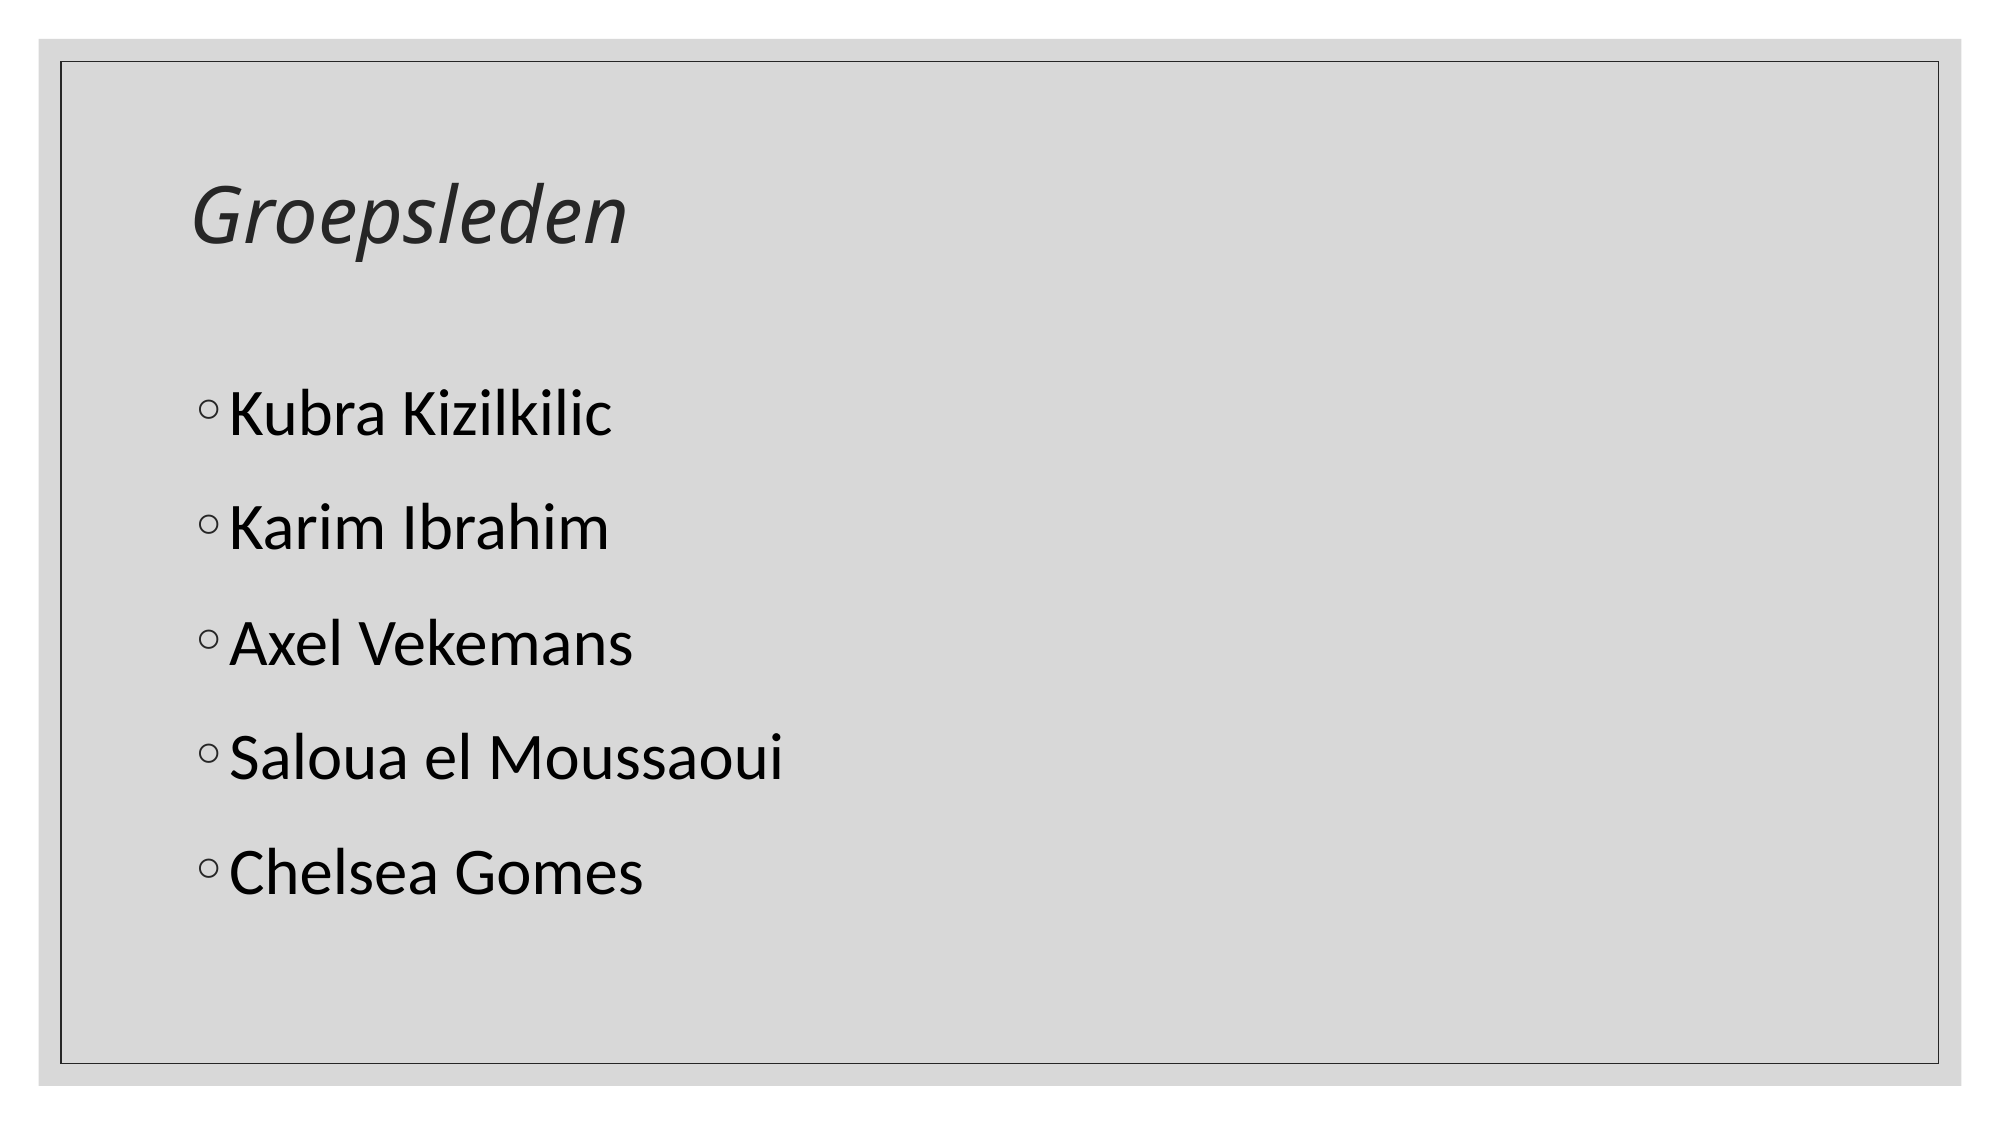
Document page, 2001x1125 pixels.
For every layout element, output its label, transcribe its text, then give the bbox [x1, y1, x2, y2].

title Groepsleden [174, 105, 1825, 331]
list Kubra Kizilkilic Karim Ibrahim Axel Vekemans Saloua el Moussaoui Chelsea Gomes [174, 345, 1825, 977]
